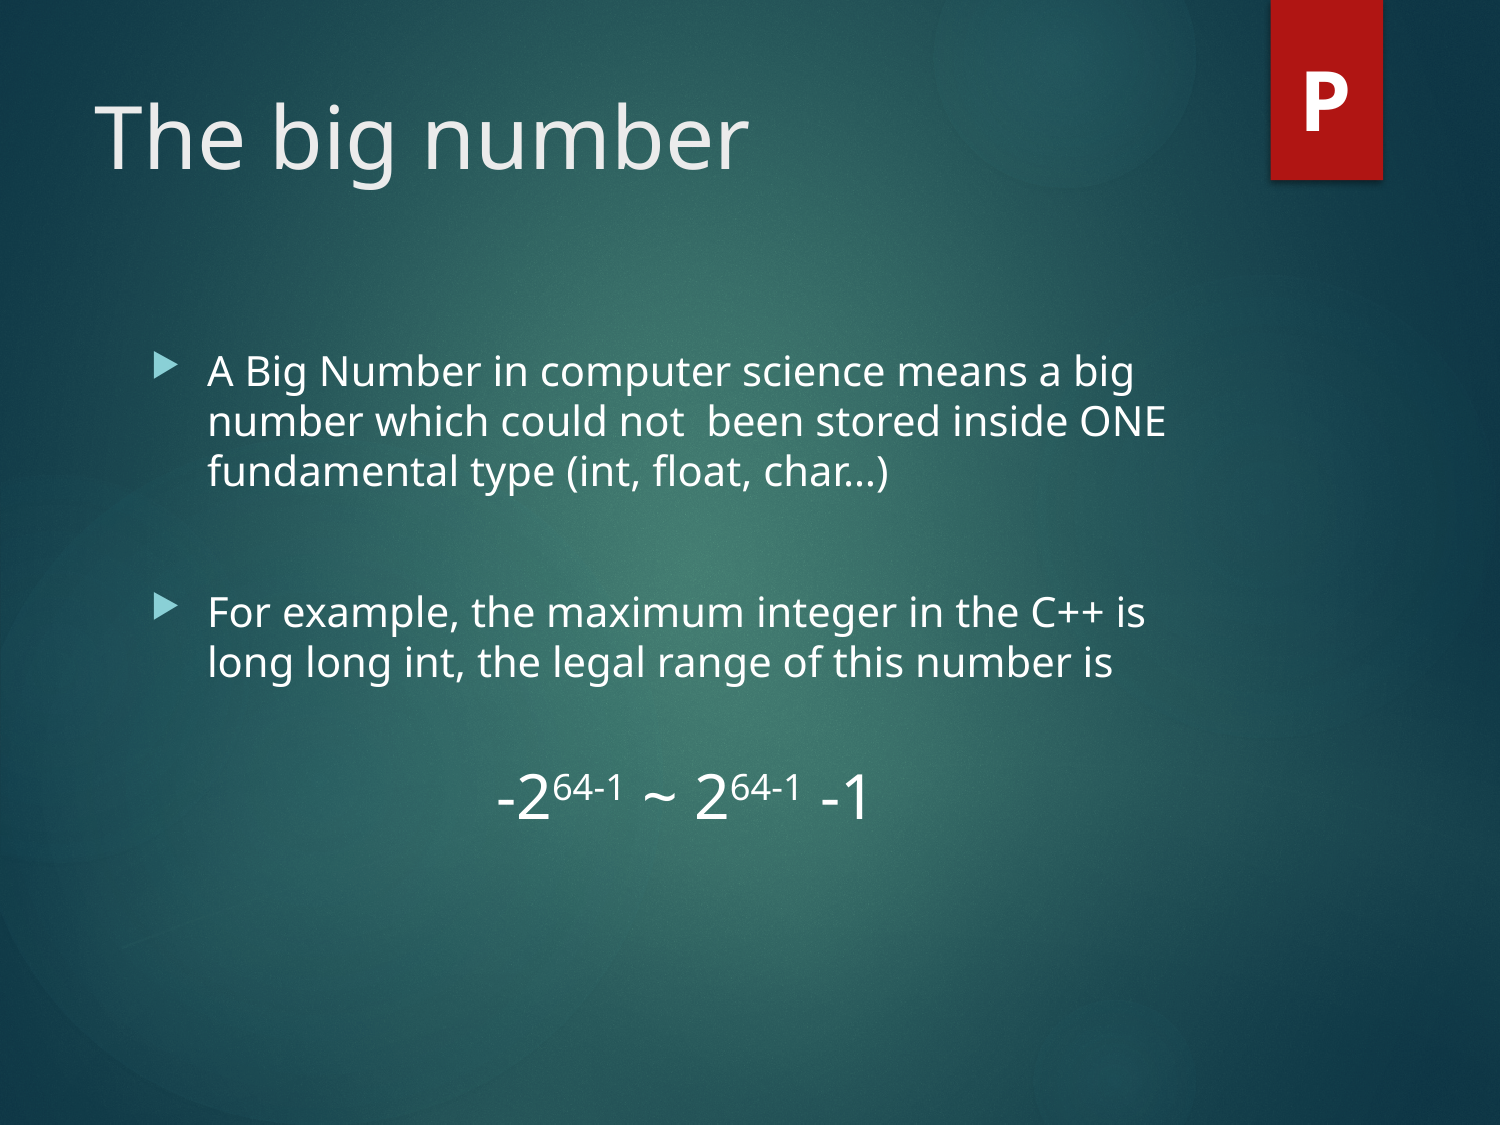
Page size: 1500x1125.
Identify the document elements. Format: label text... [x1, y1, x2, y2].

text_box P [1285, 41, 1367, 156]
list A Big Number in computer science means a big number which could not been stored inside ONE fundamental type (int, float, char…) For example, the maximum integer in the C++ is long long int, the legal range of this number is -264-1 ~ 264-1 -1 [135, 336, 1237, 1025]
title The big number [79, 74, 1237, 304]
